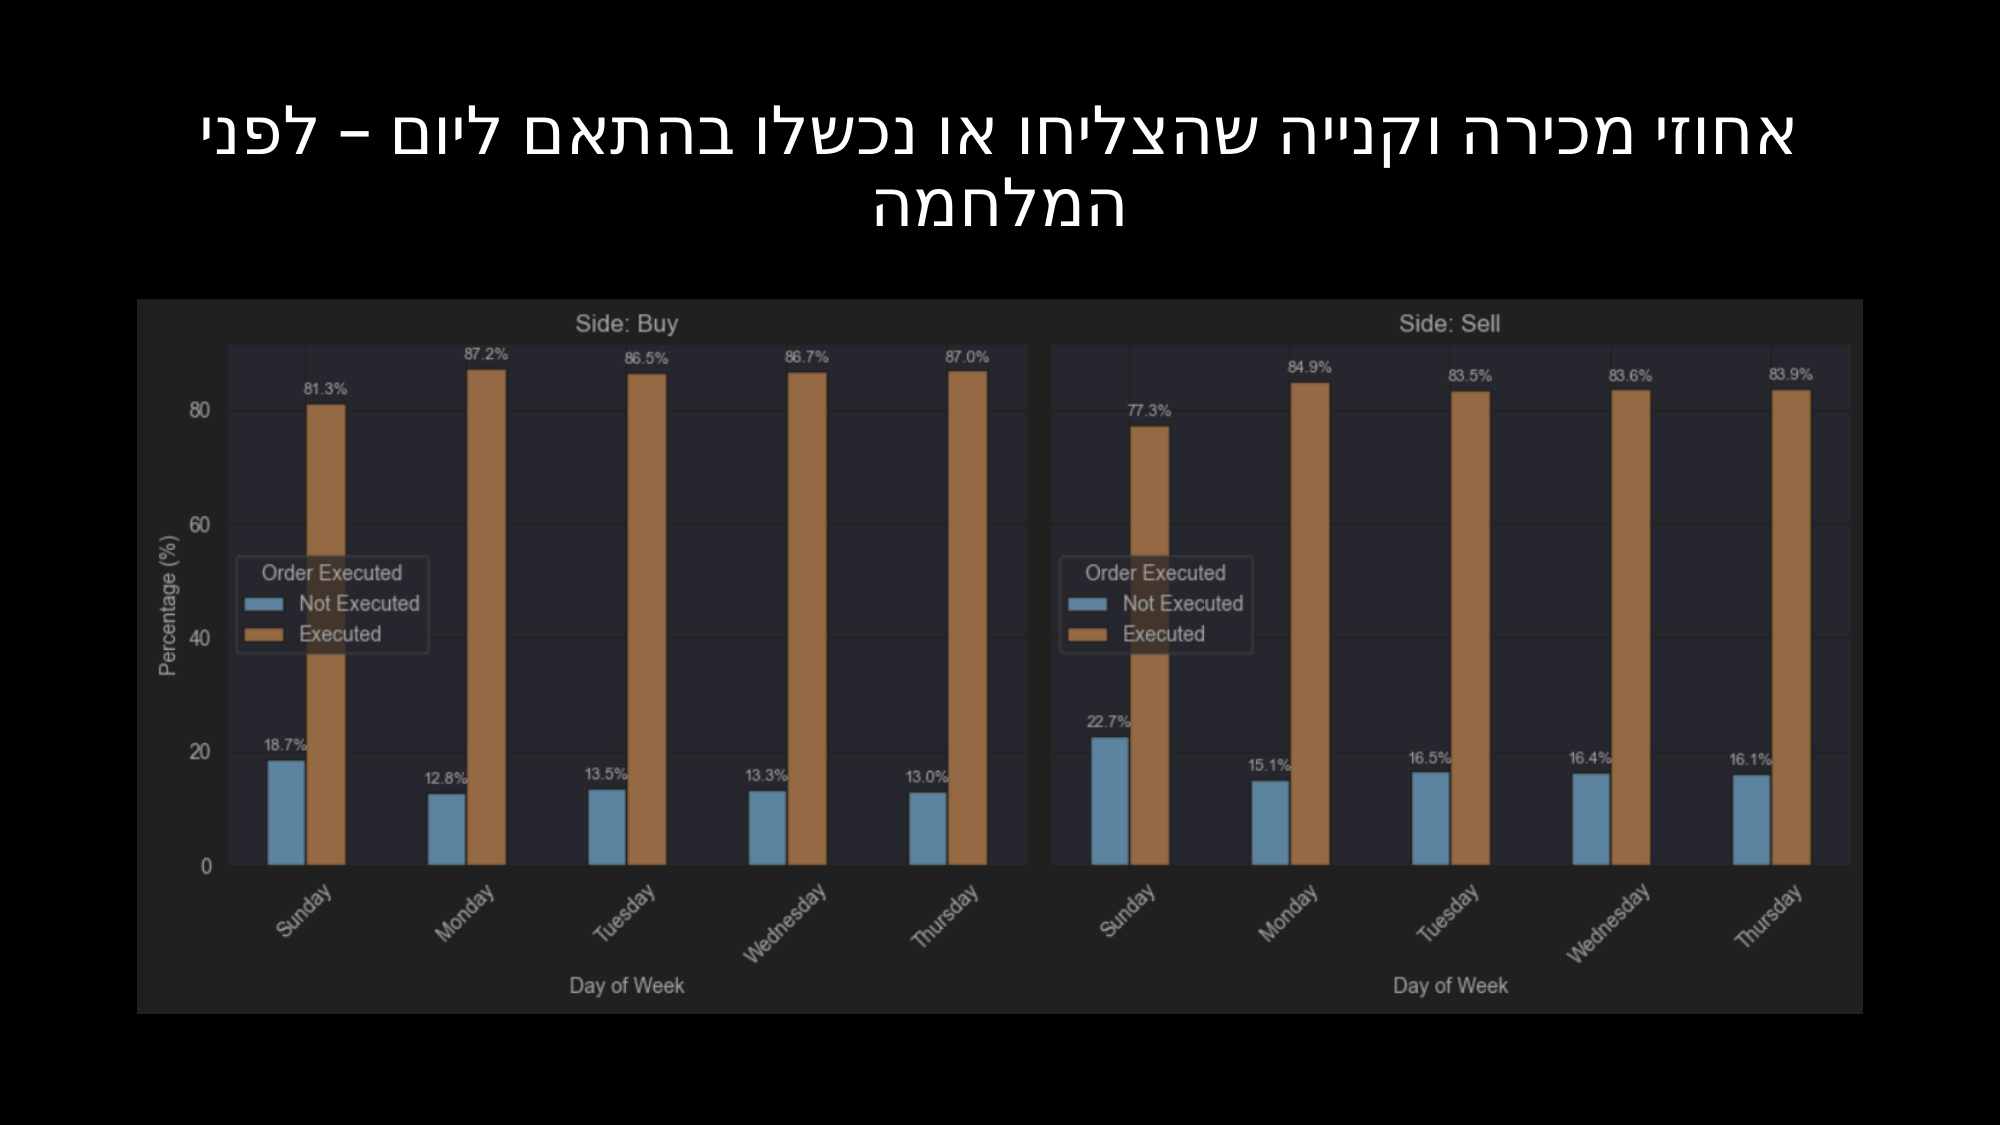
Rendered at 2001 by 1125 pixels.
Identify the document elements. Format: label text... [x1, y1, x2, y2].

title אחוזי מכירה וקנייה שהצליחו או נכשלו בהתאם ליום – לפני המלחמה [137, 59, 1863, 278]
picture [136, 298, 1863, 1014]
